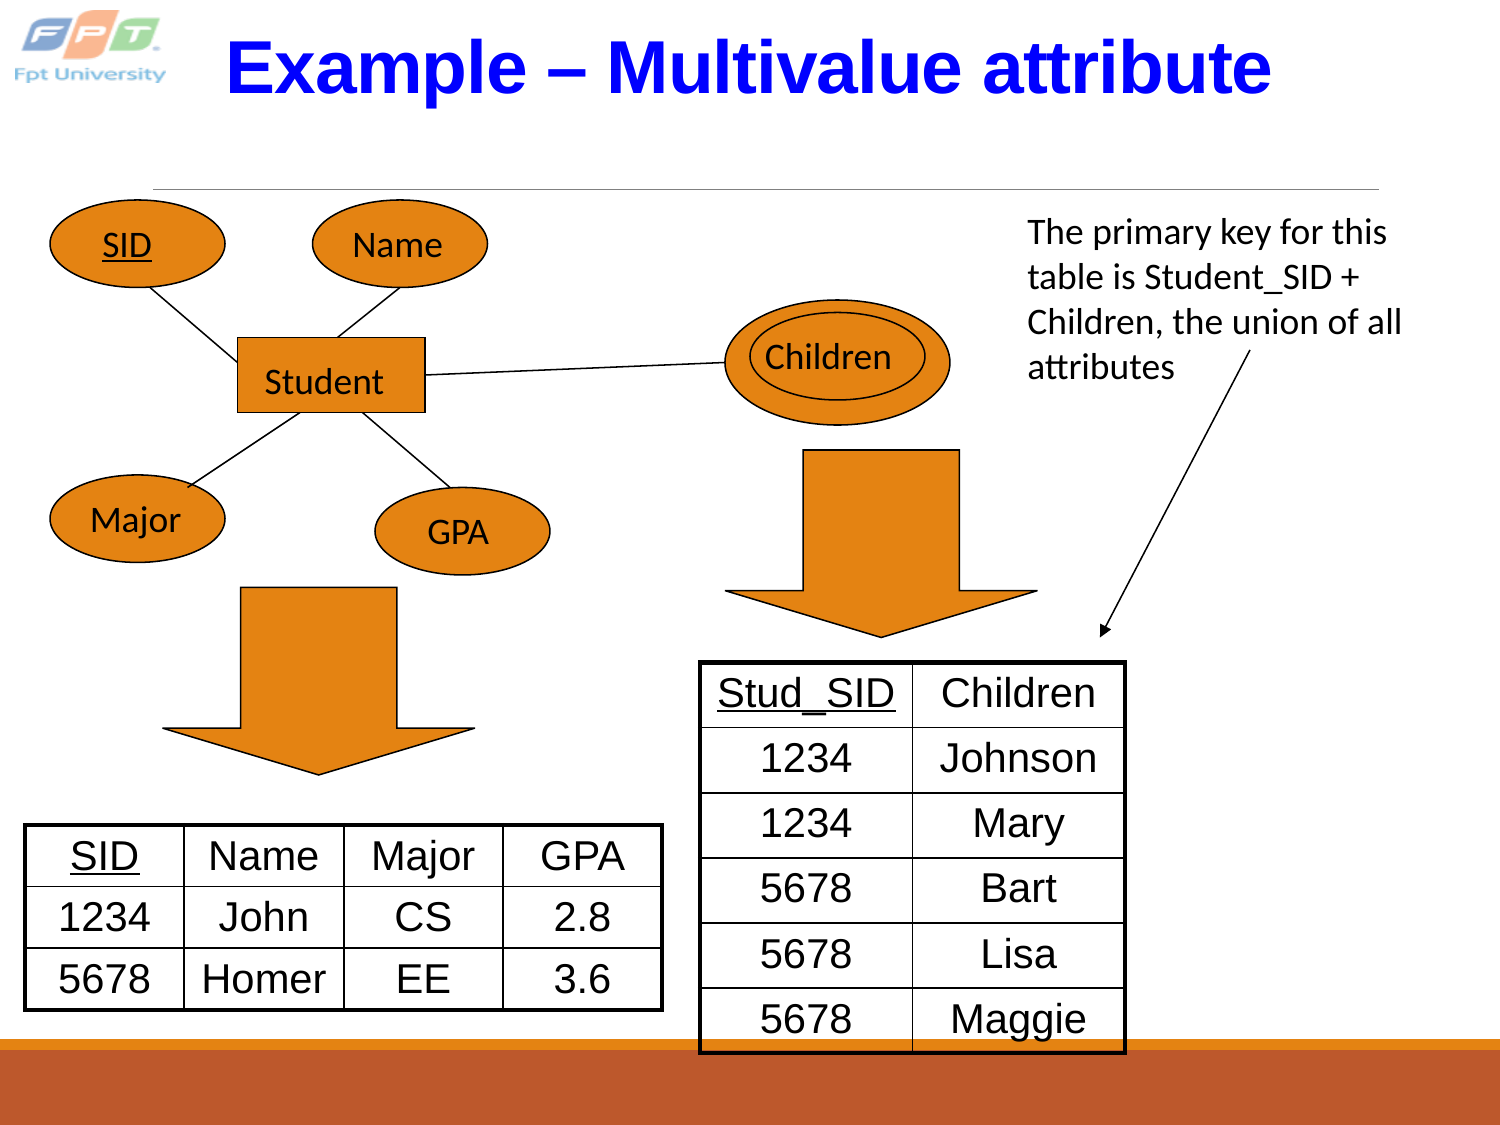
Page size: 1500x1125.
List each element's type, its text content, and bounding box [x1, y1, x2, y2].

table_cell 5678 [702, 989, 912, 1051]
table_header Major [345, 827, 502, 886]
table_cell 3.6 [504, 949, 660, 1008]
table_header Name [185, 827, 343, 886]
text_box The primary key for this table is Student_SID + Children, the union of all attributes [1012, 199, 1463, 395]
table_cell 1234 [27, 887, 183, 947]
table_header GPA [504, 827, 660, 886]
text_box Student [249, 349, 413, 410]
text_box [778, 312, 897, 324]
text_box [375, 487, 550, 575]
text_box [50, 488, 226, 563]
table_cell Bart [913, 859, 1123, 922]
title Example – Multivalue attribute [75, 24, 1425, 213]
text_box [50, 199, 203, 288]
text_box [237, 337, 425, 413]
table_cell 5678 [702, 859, 912, 922]
table_cell Maggie [913, 989, 1123, 1051]
text_box SID [87, 212, 213, 273]
table_cell Homer [185, 949, 343, 1008]
text_box Dept [15, 10, 166, 83]
table_cell Johnson [913, 728, 1123, 792]
table_cell 5678 [702, 924, 912, 987]
text_box [1099, 349, 1251, 638]
table_header Stud_SID [702, 665, 912, 727]
table_cell CS [345, 887, 502, 947]
text_box [77, 474, 198, 487]
table_header SID [27, 827, 183, 886]
text_box Name [337, 212, 475, 273]
text_box Major [75, 487, 200, 548]
text_box [339, 199, 461, 212]
text_box Children [750, 324, 925, 385]
table_cell Mary [913, 794, 1123, 857]
table_cell 5678 [27, 949, 183, 1008]
text_box [162, 587, 475, 775]
text_box [771, 385, 904, 400]
table_cell 1234 [702, 794, 912, 857]
table_cell EE [345, 949, 502, 1008]
text_box GPA [412, 499, 525, 560]
text_box [475, 221, 488, 267]
table_cell Lisa [913, 924, 1123, 987]
table_header Children [913, 665, 1123, 727]
text_box [213, 221, 226, 266]
table_cell 1234 [702, 728, 912, 792]
text_box [724, 299, 950, 426]
table_cell 2.8 [504, 887, 660, 947]
text_box [312, 213, 465, 288]
text_box [724, 450, 1038, 638]
table_cell John [185, 887, 343, 947]
